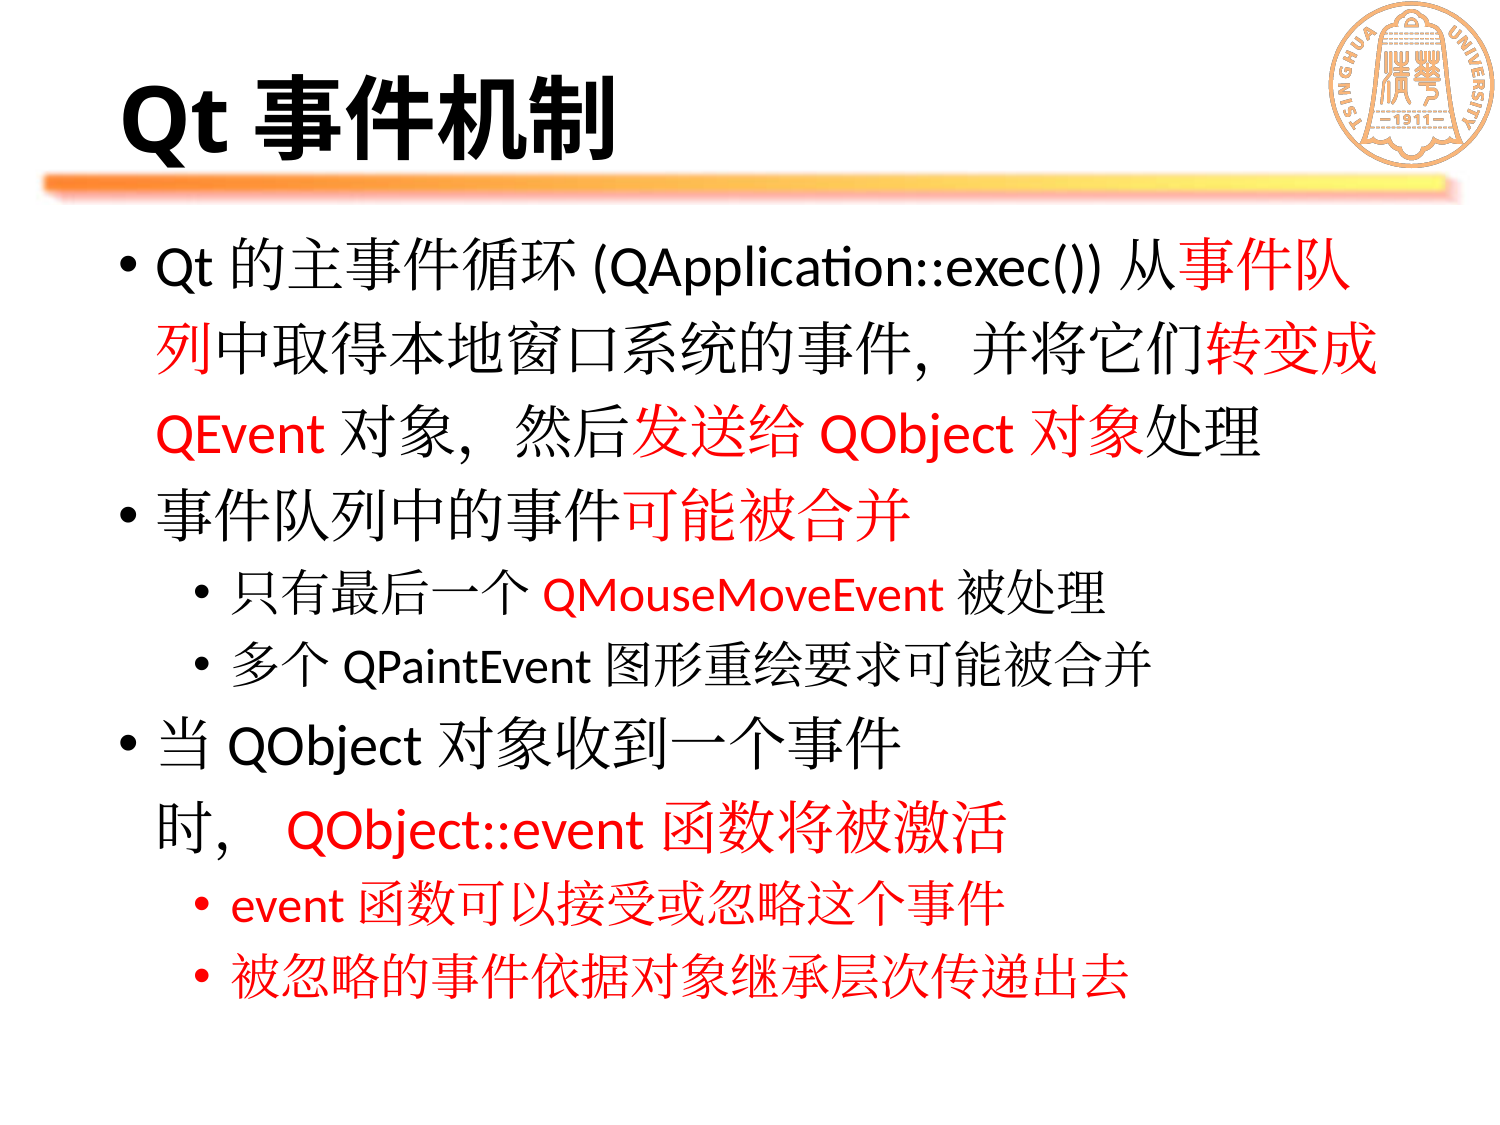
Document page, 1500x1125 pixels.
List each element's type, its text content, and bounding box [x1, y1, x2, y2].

picture [28, 0, 1496, 205]
list Qt的主事件循环(QApplication::exec())从事件队列中取得本地窗口系统的事件，并将它们转变成QEvent对象，然后发送给QObject对象处理 事件队列中的事件可能被合并 只有最后一个QMouseMoveEvent被处理 多个QPaintEvent图形重绘要求可能被合并 当QObject对象收到一个事件时，QObject::event函数将被激活 event函数可以接受或忽略这个事件 被忽略的事件依据对象继承层次传递出去 [103, 206, 1397, 1045]
title Qt事件机制 [103, 59, 1397, 187]
